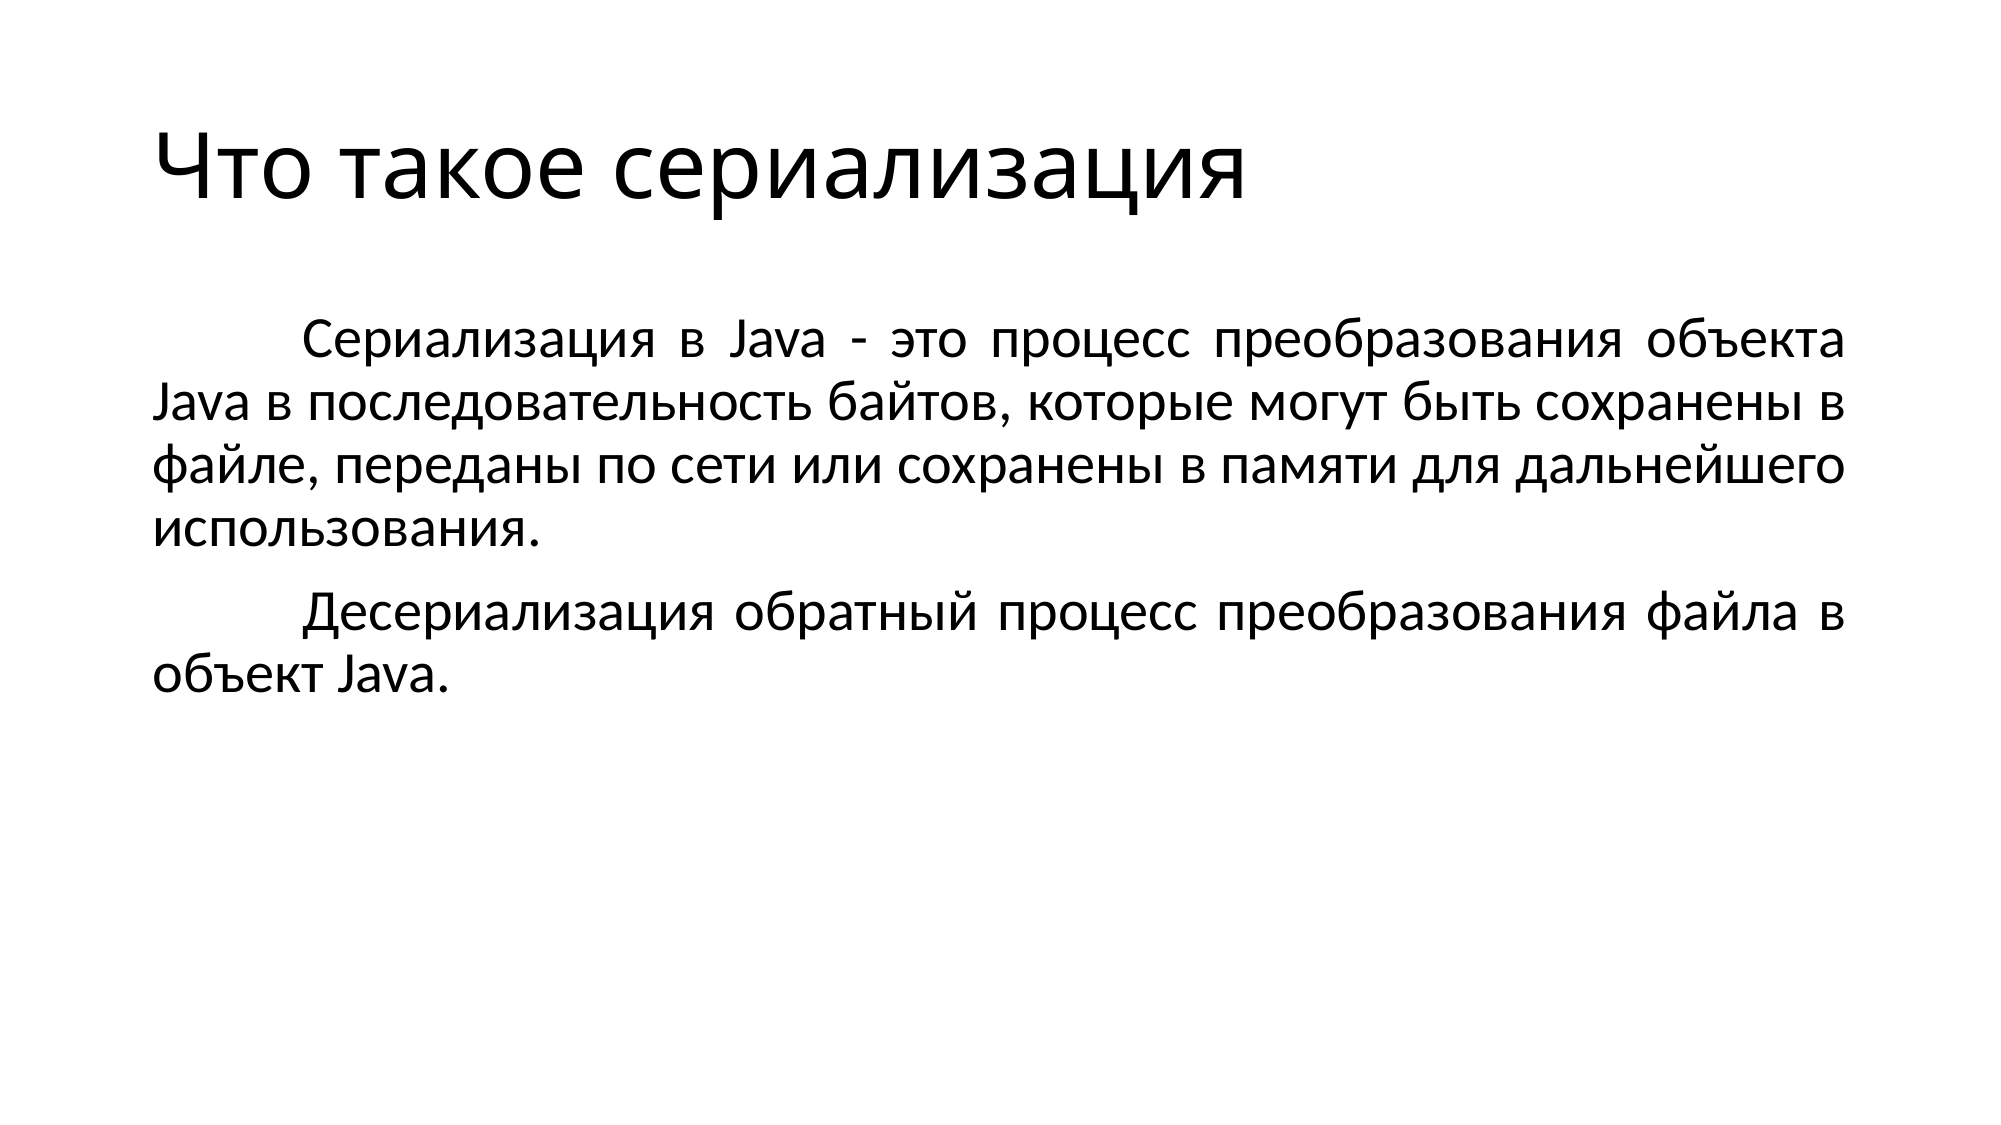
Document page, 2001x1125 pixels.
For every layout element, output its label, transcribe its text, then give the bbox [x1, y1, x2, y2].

list Сериализация в Java - это процесс преобразования объекта Java в последовательность байтов, которые могут быть сохранены в файле, переданы по сети или сохранены в памяти для дальнейшего использования. Десериализация обратный процесс преобразования файла в объект Java. [137, 299, 1863, 1014]
title Что такое сериализация [137, 59, 1863, 278]
